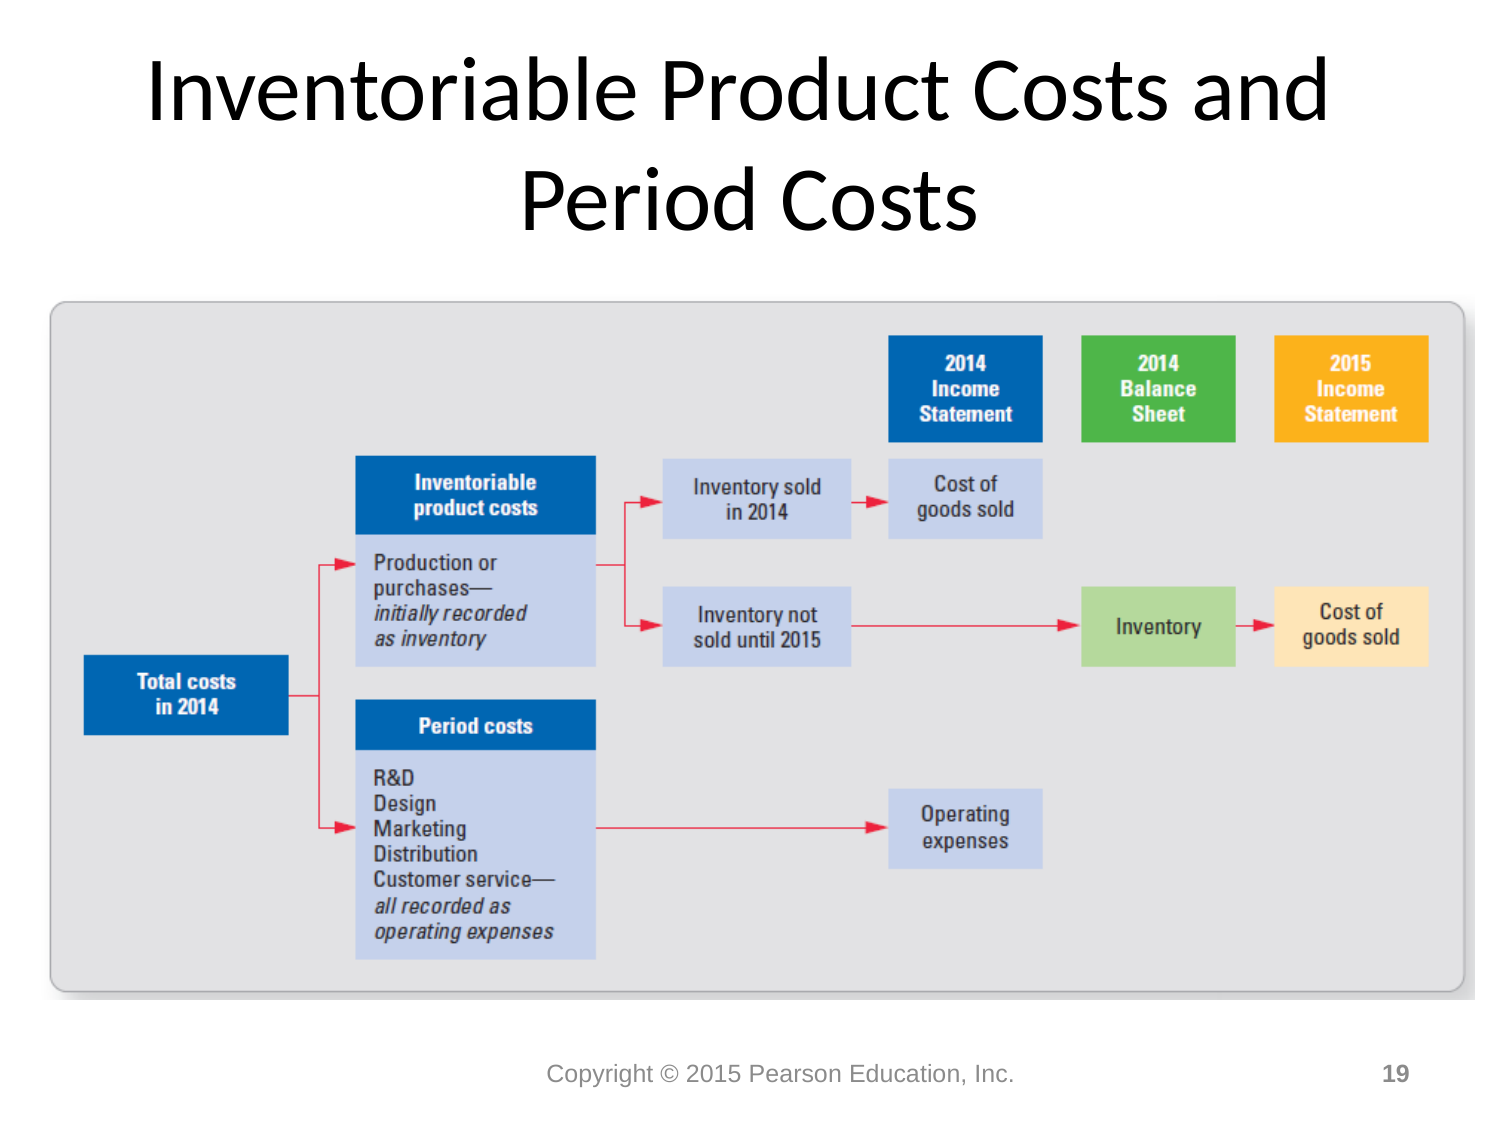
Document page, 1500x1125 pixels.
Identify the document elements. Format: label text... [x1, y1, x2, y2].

slide_number 19 [1074, 1042, 1425, 1103]
picture [40, 294, 1476, 1001]
footer Copyright © 2015 Pearson Education, Inc. [512, 1042, 1050, 1103]
title Inventoriable Product Costs and Period Costs [75, 45, 1425, 233]
